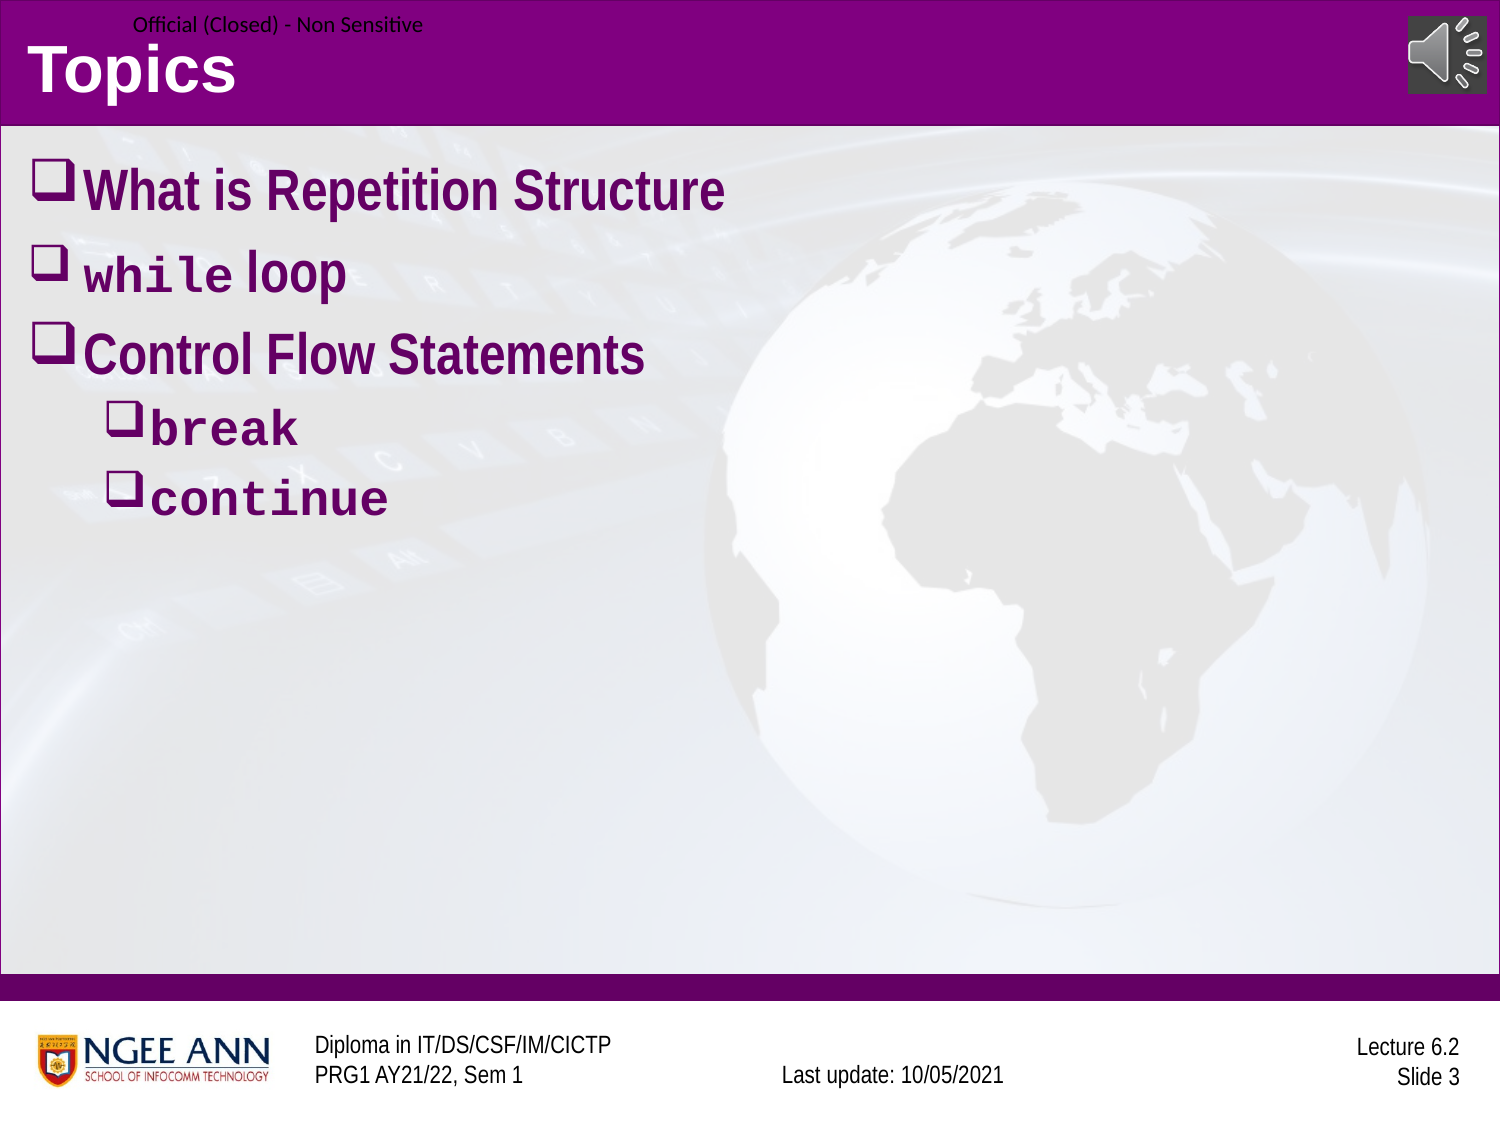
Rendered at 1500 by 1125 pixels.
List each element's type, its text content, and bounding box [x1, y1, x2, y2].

list What is Repetition Structure while loop Control Flow Statements break continue [12, 144, 1488, 963]
picture [1407, 14, 1488, 96]
title Topics [12, 19, 1488, 113]
picture [12, 1012, 294, 1109]
